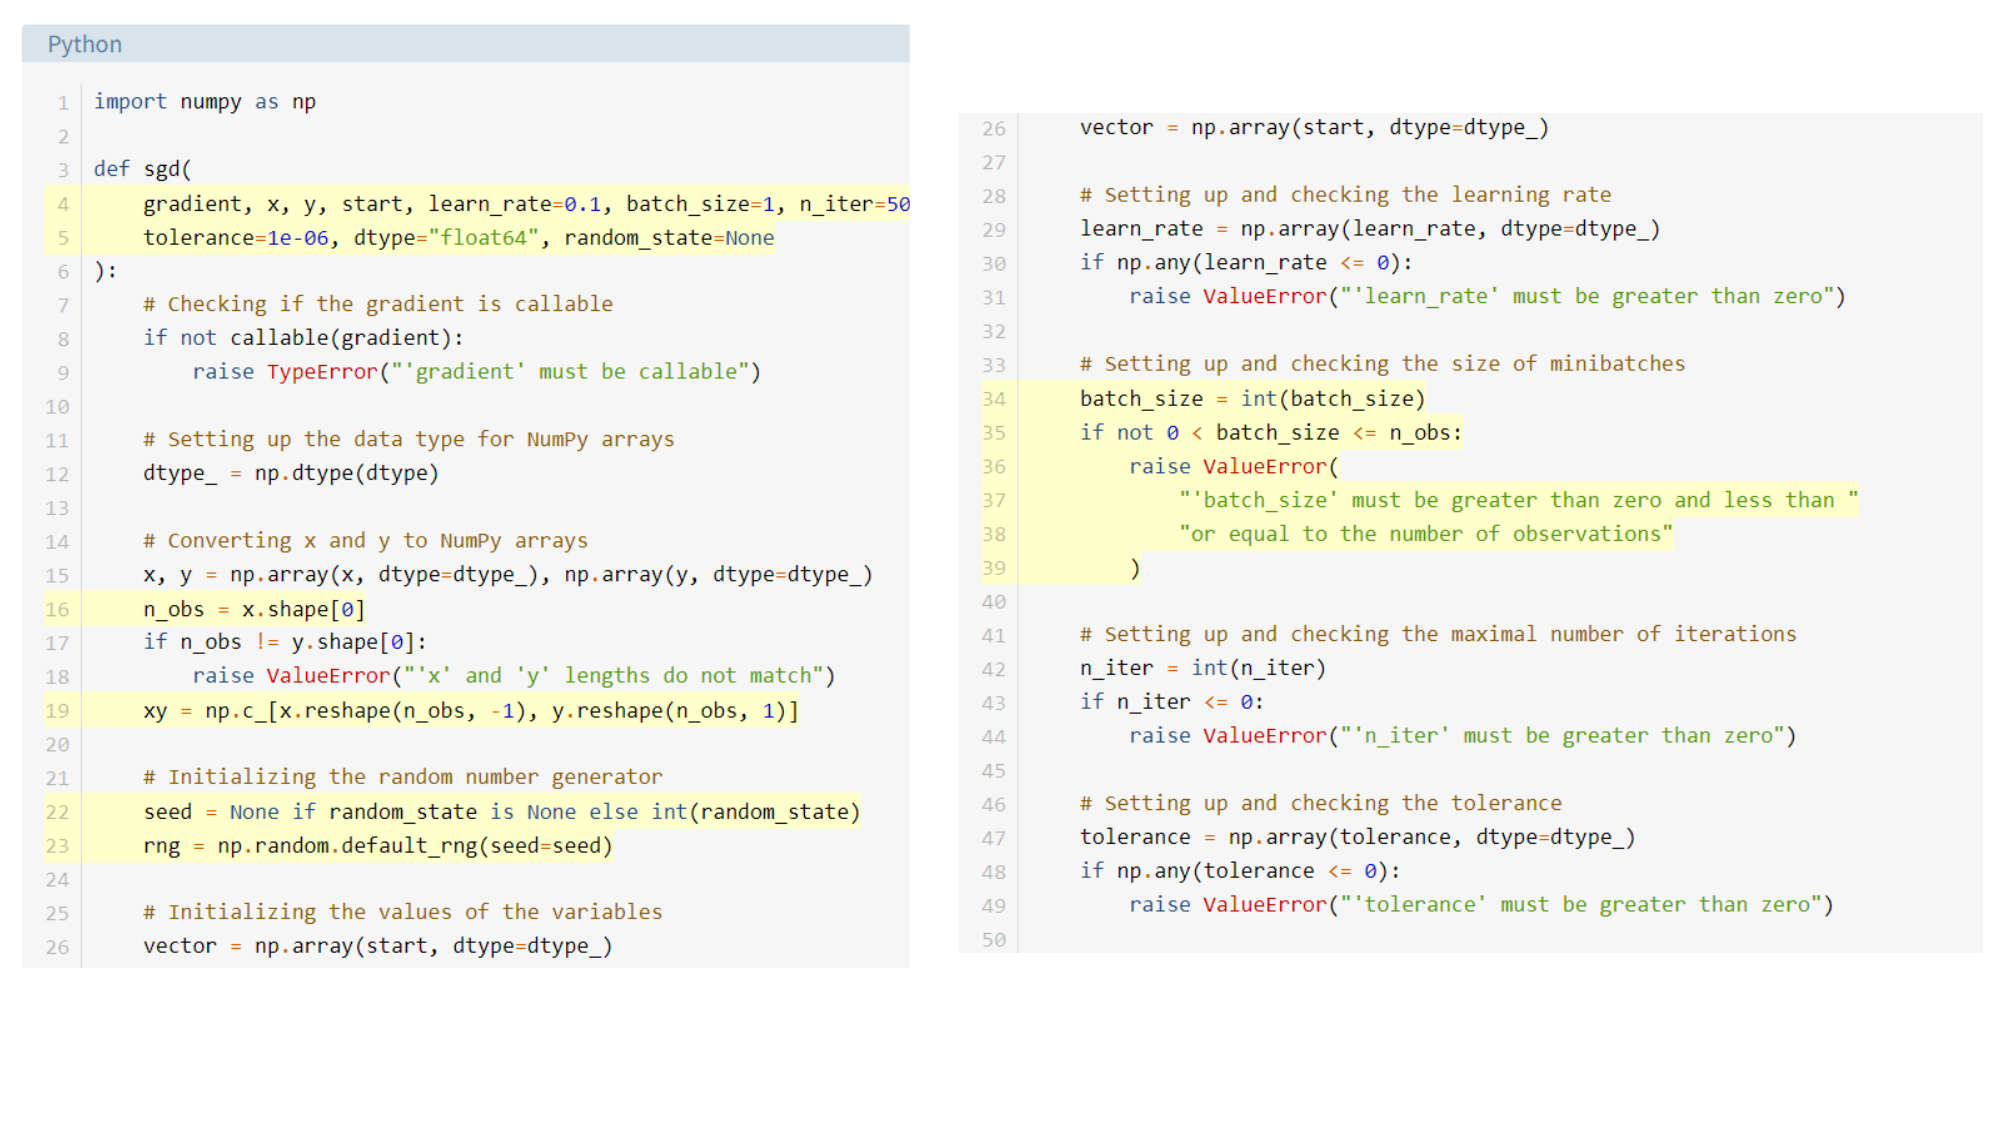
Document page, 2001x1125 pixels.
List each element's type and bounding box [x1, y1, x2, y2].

picture [955, 113, 1983, 953]
picture [17, 21, 910, 968]
